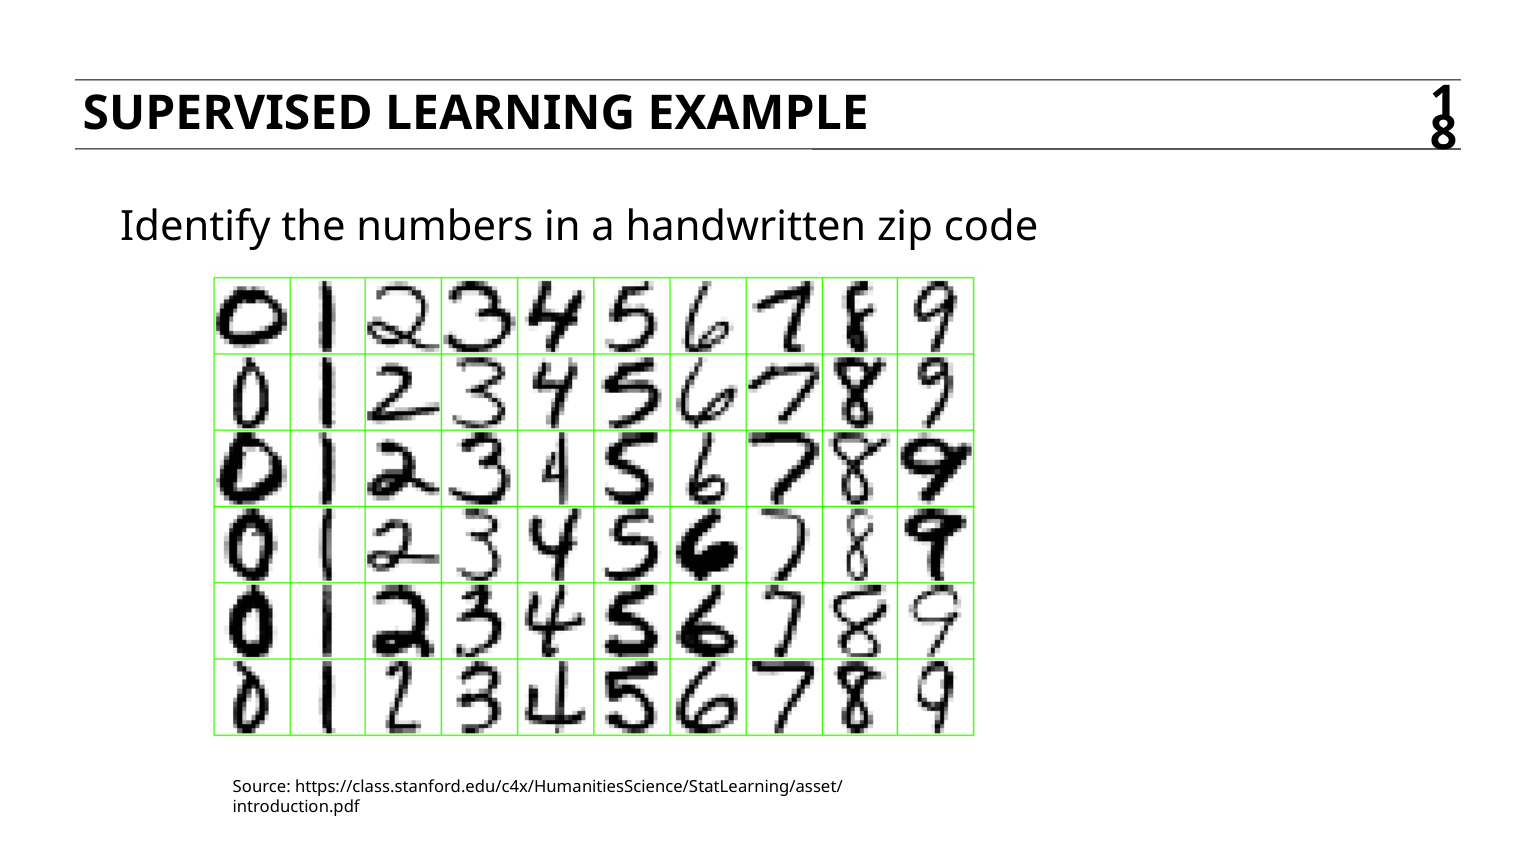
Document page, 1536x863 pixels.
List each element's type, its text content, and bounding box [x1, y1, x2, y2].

text_box Source: https://class.stanford.edu/c4x/HumanitiesScience/StatLearning/asset/introduction.pdf [217, 768, 956, 824]
slide_number 18 [1419, 86, 1461, 138]
picture [207, 268, 981, 744]
text_box Identify the numbers in a handwritten zip code [105, 190, 1418, 256]
list Supervised Learning Example [67, 81, 1118, 132]
